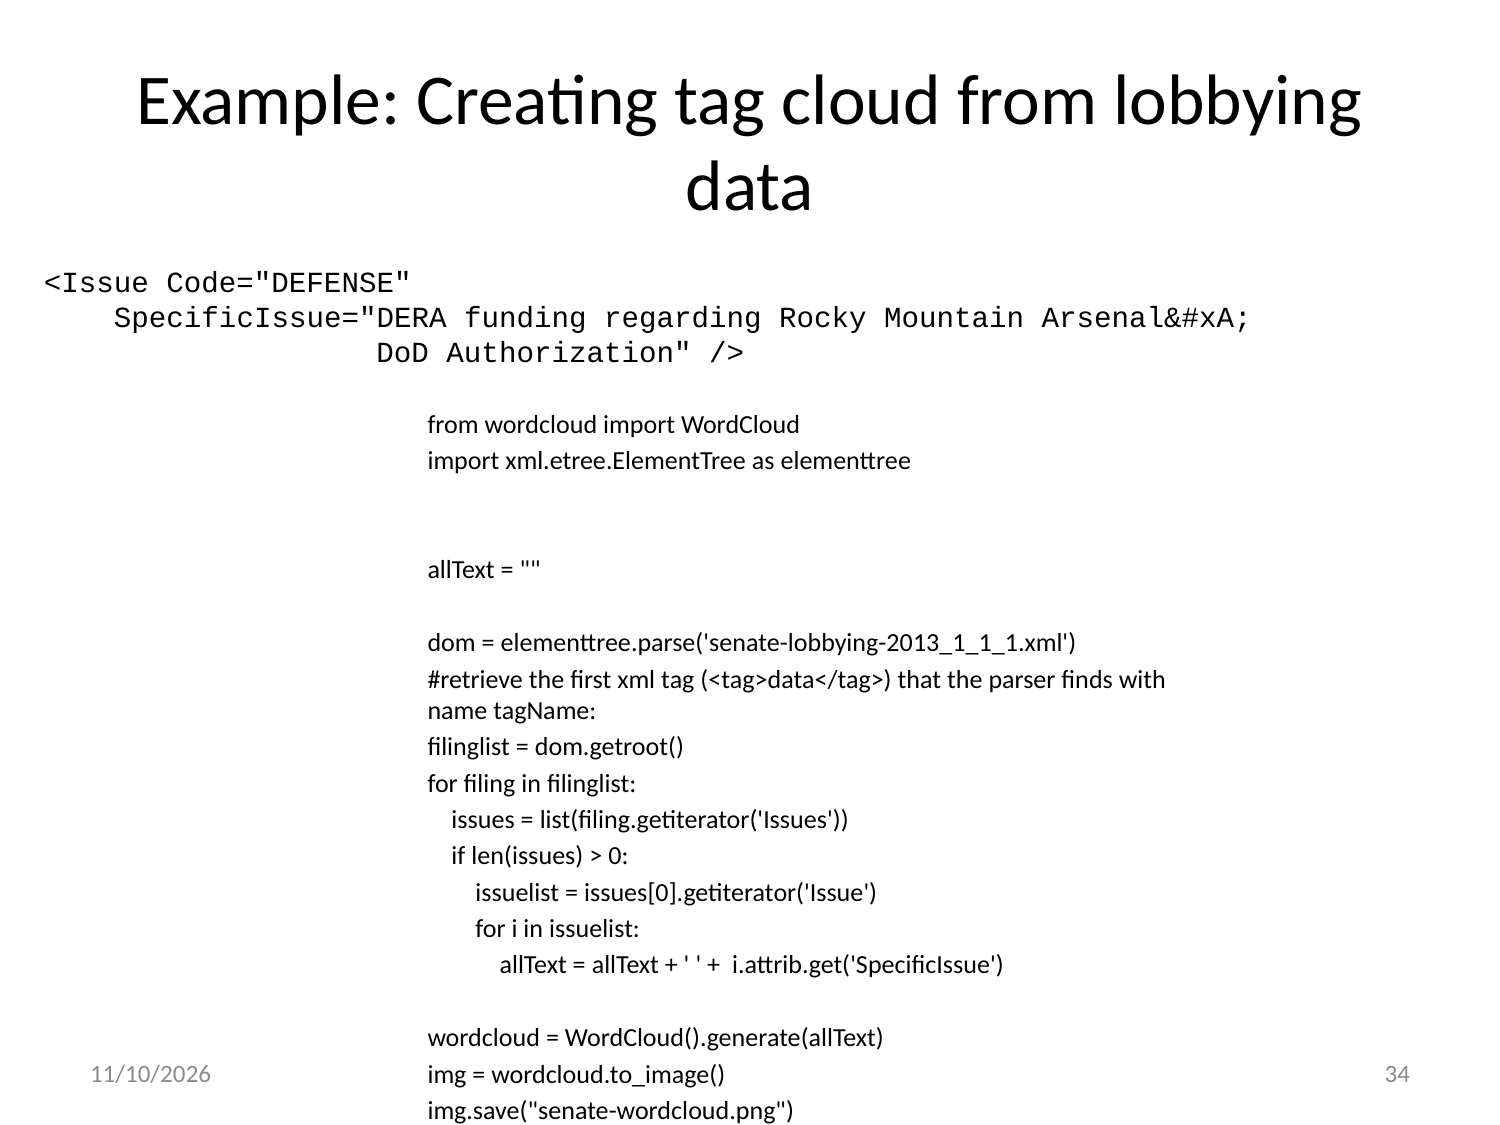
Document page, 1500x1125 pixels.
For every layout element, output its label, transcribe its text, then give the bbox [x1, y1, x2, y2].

title Example: Creating tag cloud from lobbying data [75, 45, 1425, 233]
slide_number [75, 1042, 425, 1103]
list from wordcloud import WordCloud import xml.etree.ElementTree as elementtree allText = "" dom = elementtree.parse('senate-lobbying-2013_1_1_1.xml') #retrieve the first xml tag (<tag>data</tag>) that the parser finds with name tagName: filinglist = dom.getroot() for filing in filinglist: issues = list(filing.getiterator('Issues')) if len(issues) > 0: issuelist = issues[0].getiterator('Issue') for i in issuelist: allText = allText + ' ' + i.attrib.get('SpecificIssue') wordcloud = WordCloud().generate(allText) img = wordcloud.to_image() img.save("senate-wordcloud.png") [412, 411, 1200, 1125]
slide_number 34 [1074, 1042, 1425, 1103]
text_box <Issue Code="DEFENSE" SpecificIssue="DERA funding regarding Rocky Mountain Arsenal&#xA; DoD Authorization" /> [29, 255, 1267, 411]
